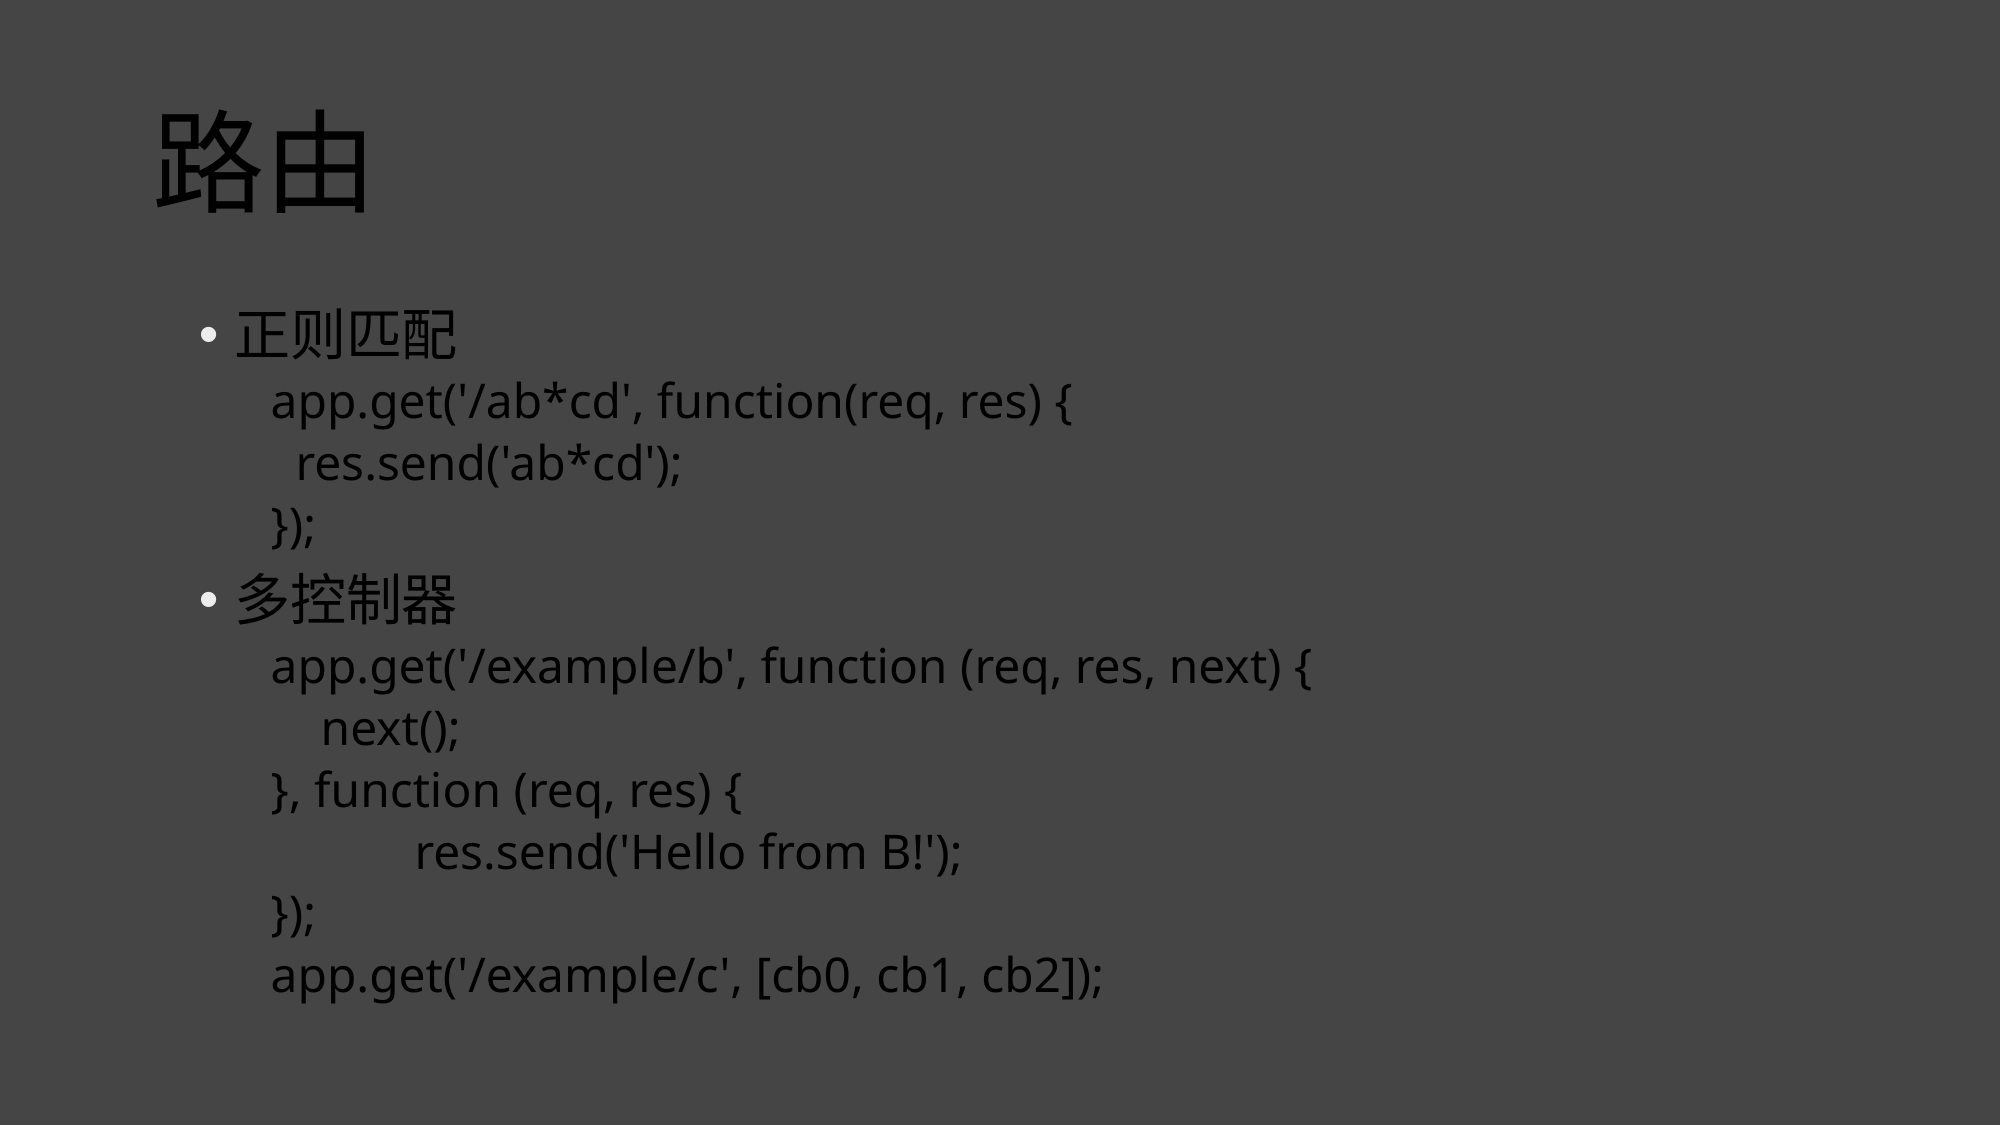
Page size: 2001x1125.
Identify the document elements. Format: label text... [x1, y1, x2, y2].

title 路由 [137, 59, 1863, 278]
list 正则匹配 app.get('/ab*cd', function(req, res) { res.send('ab*cd'); }); 多控制器 app.get('/example/b', function (req, res, next) { next(); }, function (req, res) { res.send('Hello from B!'); }); app.get('/example/c', [cb0, cb1, cb2]); [183, 299, 1863, 1014]
